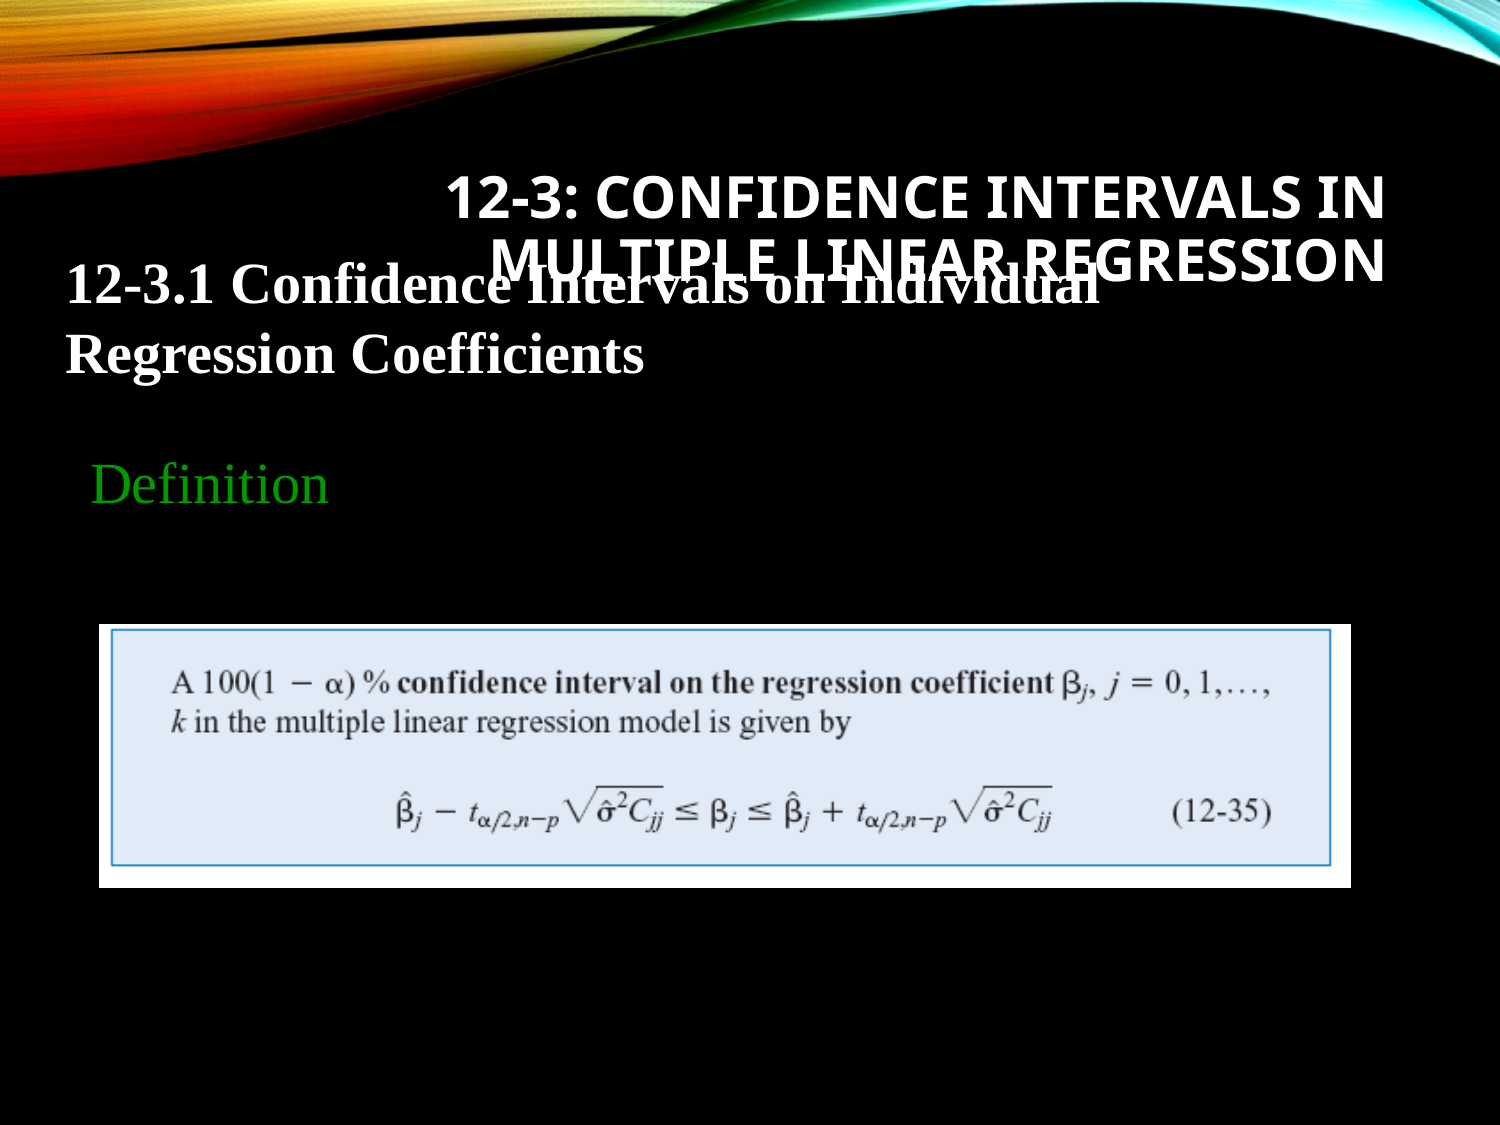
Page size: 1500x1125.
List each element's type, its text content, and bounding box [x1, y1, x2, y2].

text_box Definition [75, 437, 563, 523]
picture [0, 0, 1500, 178]
title 12-3: CONFIDENCE INTERVALS IN MULTIPLE LINEAR REGRESSION [356, 125, 1403, 338]
text_box 12-3.1 Confidence Intervals on Individual Regression Coefficients [49, 237, 1388, 393]
picture [99, 624, 1351, 888]
